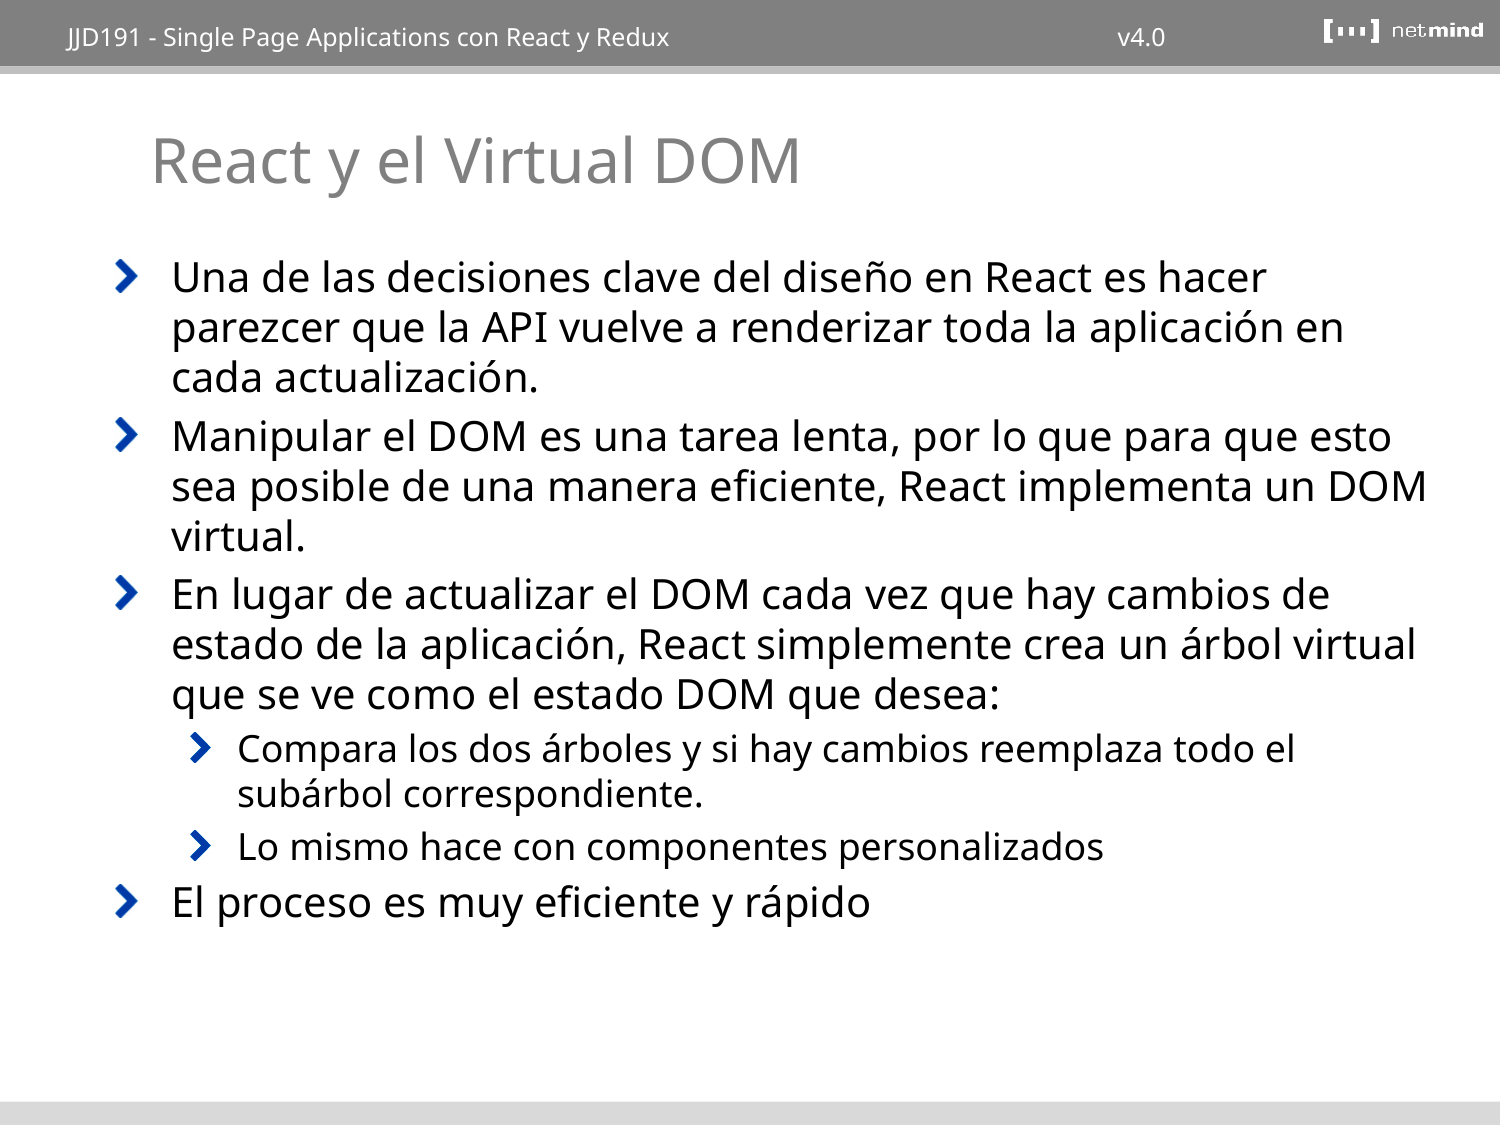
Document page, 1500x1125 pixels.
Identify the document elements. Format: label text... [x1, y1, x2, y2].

picture [190, 830, 211, 861]
picture [115, 575, 138, 610]
picture [115, 417, 138, 452]
title React y el Virtual DOM [135, 113, 1107, 216]
picture [115, 884, 138, 918]
list Una de las decisiones clave del diseño en React es hacer parezcer que la API vuelve a renderizar toda la aplicación en cada actualización. Manipular el DOM es una tarea lenta, por lo que para que esto sea posible de una manera eficiente, React implementa un DOM virtual. En lugar de actualizar el DOM cada vez que hay cambios de estado de la aplicación, React simplemente crea un árbol virtual que se ve como el estado DOM que desea: Compara los dos árboles y si hay cambios reemplaza todo el subárbol correspondiente. Lo mismo hace con componentes personalizados El proceso es muy eficiente y rápido [100, 243, 1459, 1024]
picture [190, 732, 211, 763]
picture [1324, 19, 1483, 43]
picture [115, 259, 138, 293]
